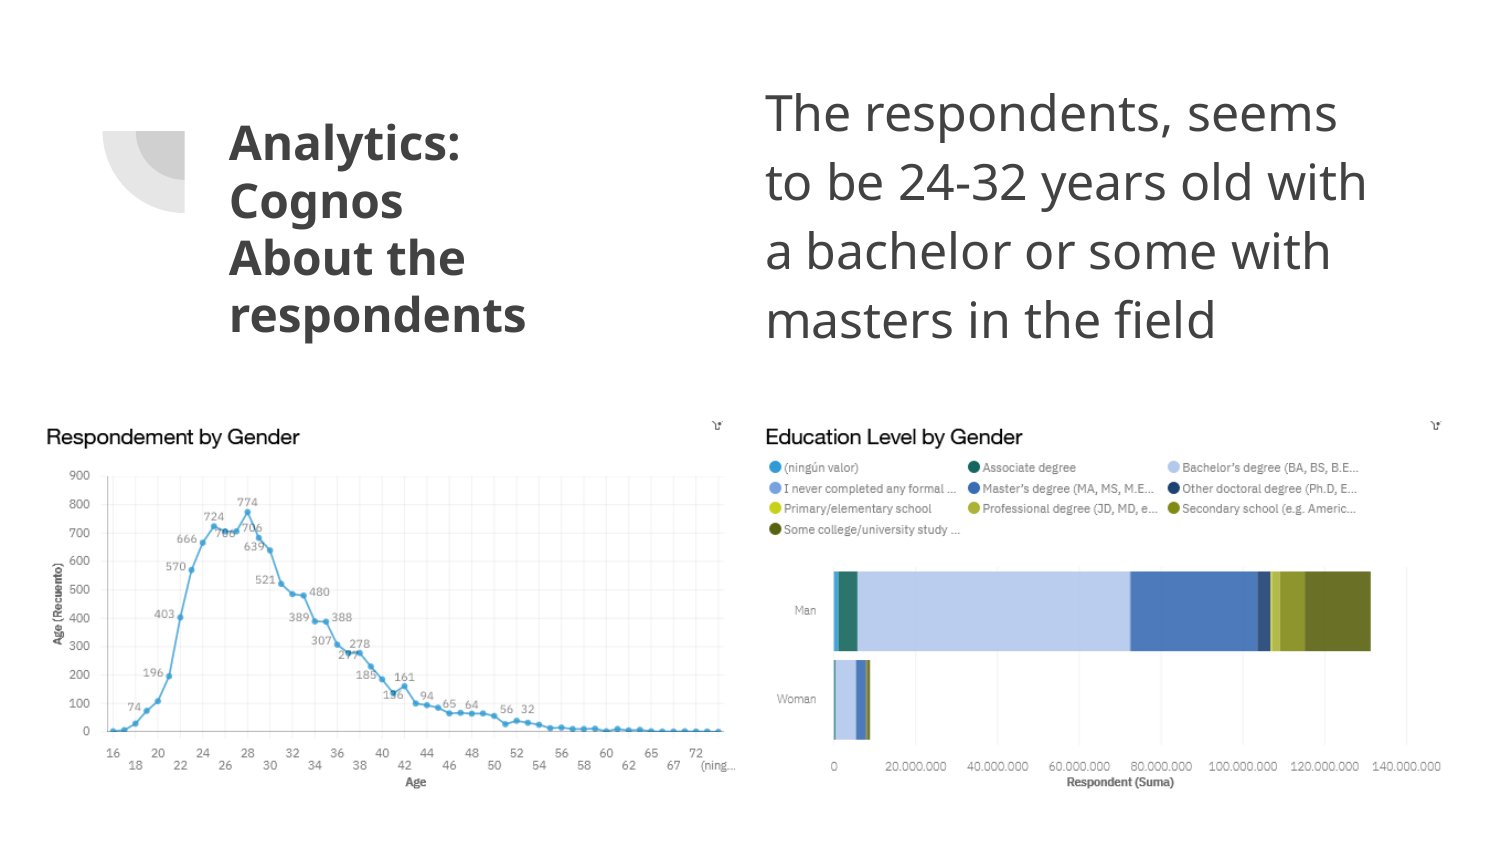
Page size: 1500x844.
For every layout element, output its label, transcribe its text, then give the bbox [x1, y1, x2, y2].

title Analytics: Cognos About the respondents [213, 98, 750, 359]
list The respondents, seems to be 24-32 years old with a bachelor or some with masters in the field [750, 57, 1399, 420]
picture [41, 421, 1459, 794]
